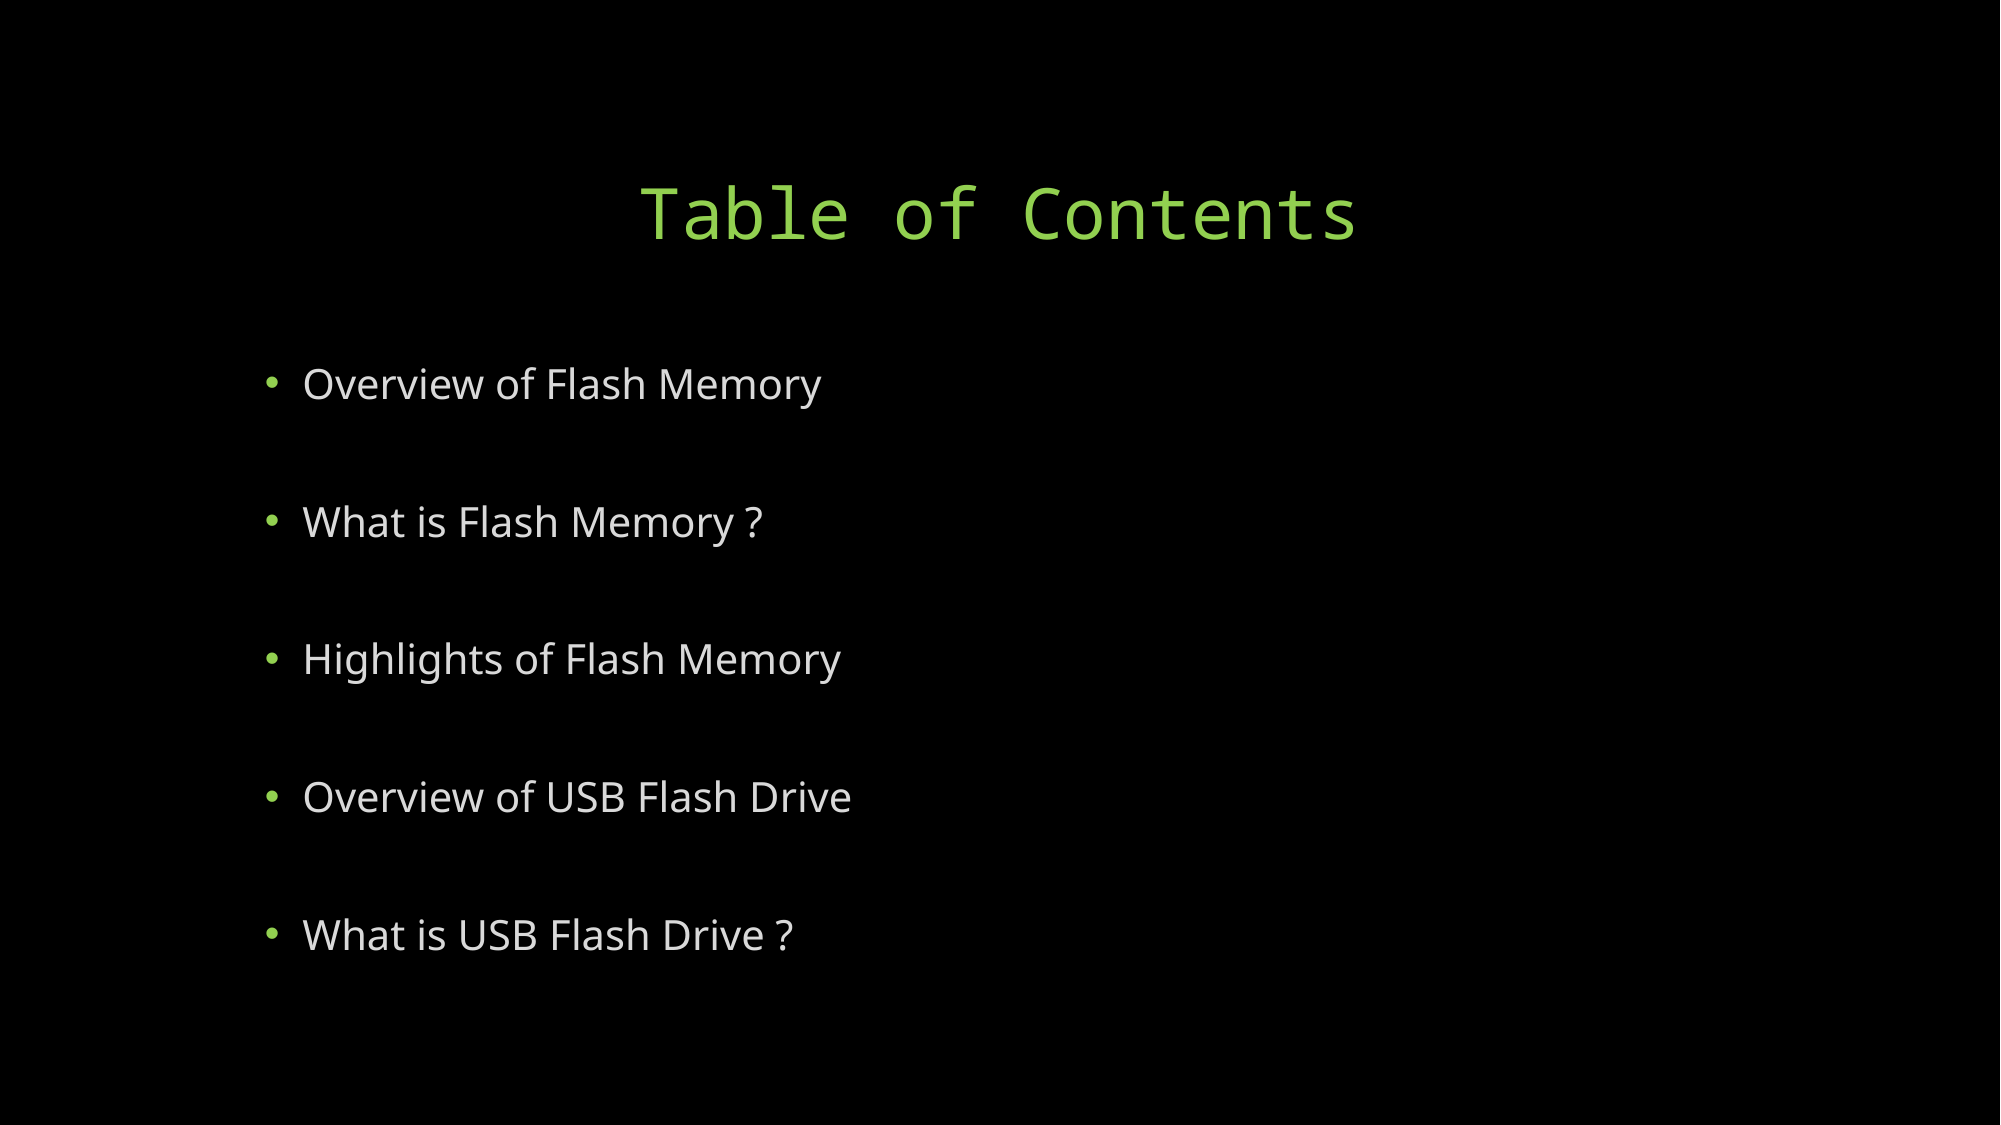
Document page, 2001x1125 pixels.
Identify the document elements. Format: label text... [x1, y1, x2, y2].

list Overview of Flash Memory What is Flash Memory ? Highlights of Flash Memory Overview of USB Flash Drive What is USB Flash Drive ? [249, 299, 1750, 1000]
title Table of Contents [249, 75, 1750, 263]
